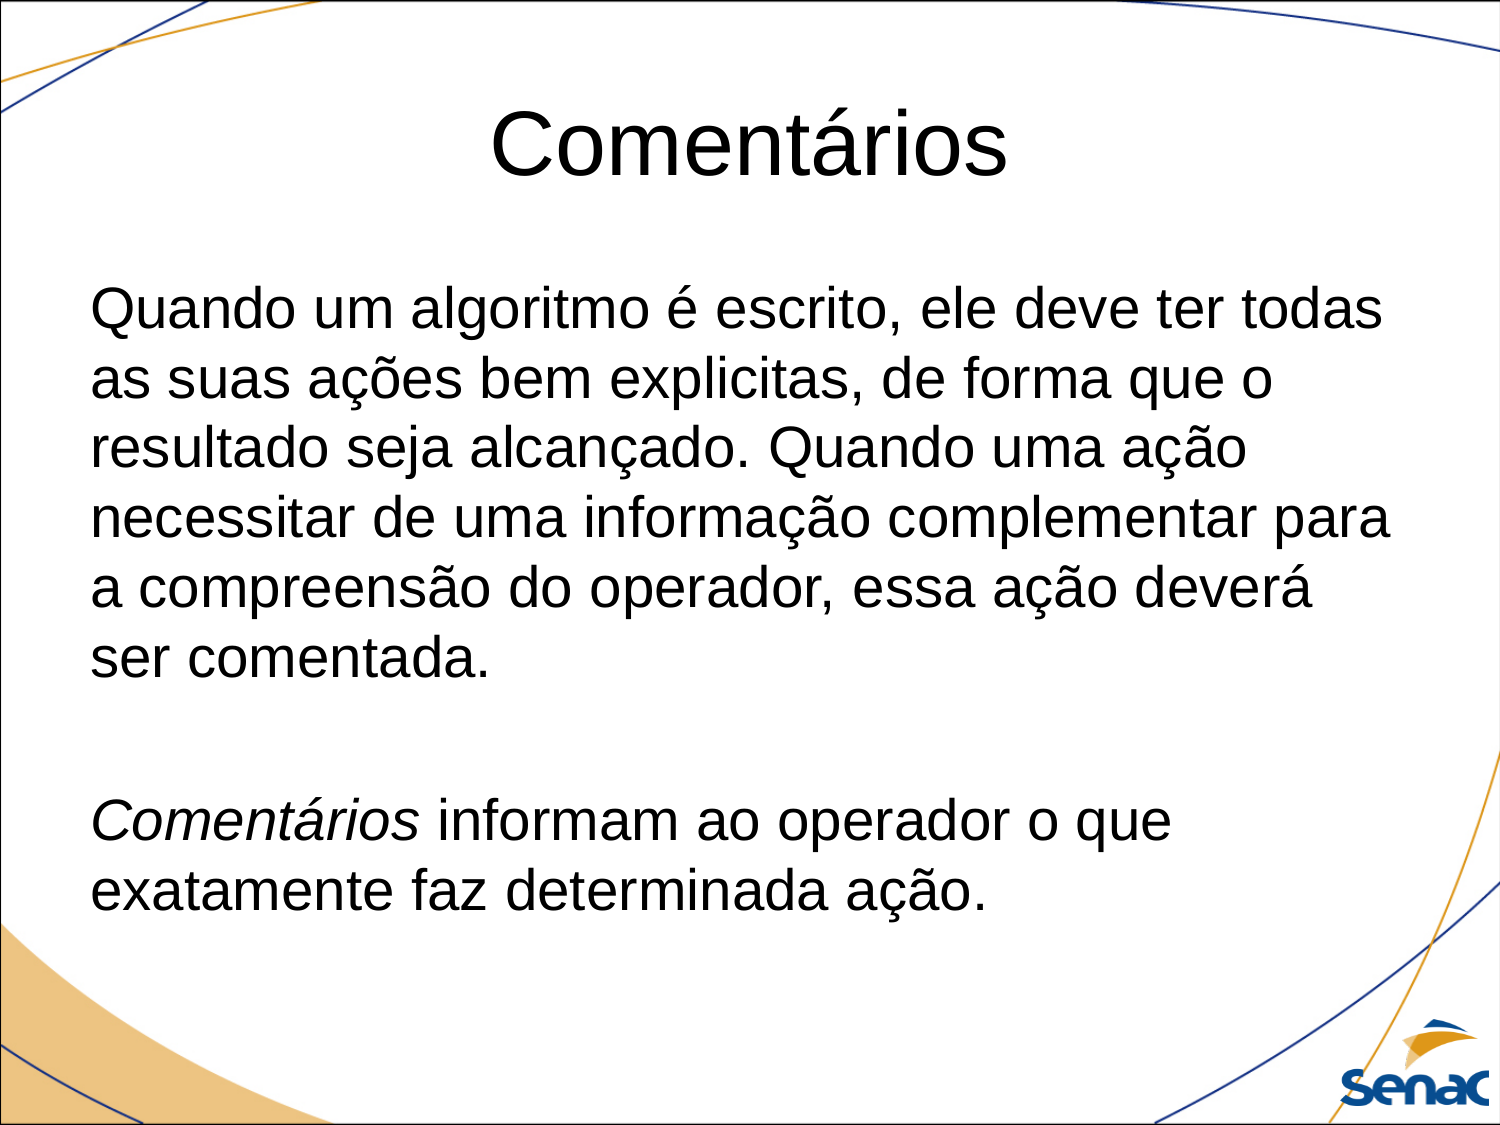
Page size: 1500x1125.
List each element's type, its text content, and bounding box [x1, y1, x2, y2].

picture [0, 0, 1500, 1125]
title Comentários [75, 45, 1425, 233]
list Quando um algoritmo é escrito, ele deve ter todas as suas ações bem explicitas, de forma que o resultado seja alcançado. Quando uma ação necessitar de uma informação complementar para a compreensão do operador, essa ação deverá ser comentada. Comentários informam ao operador o que exatamente faz determinada ação. [75, 262, 1425, 1005]
